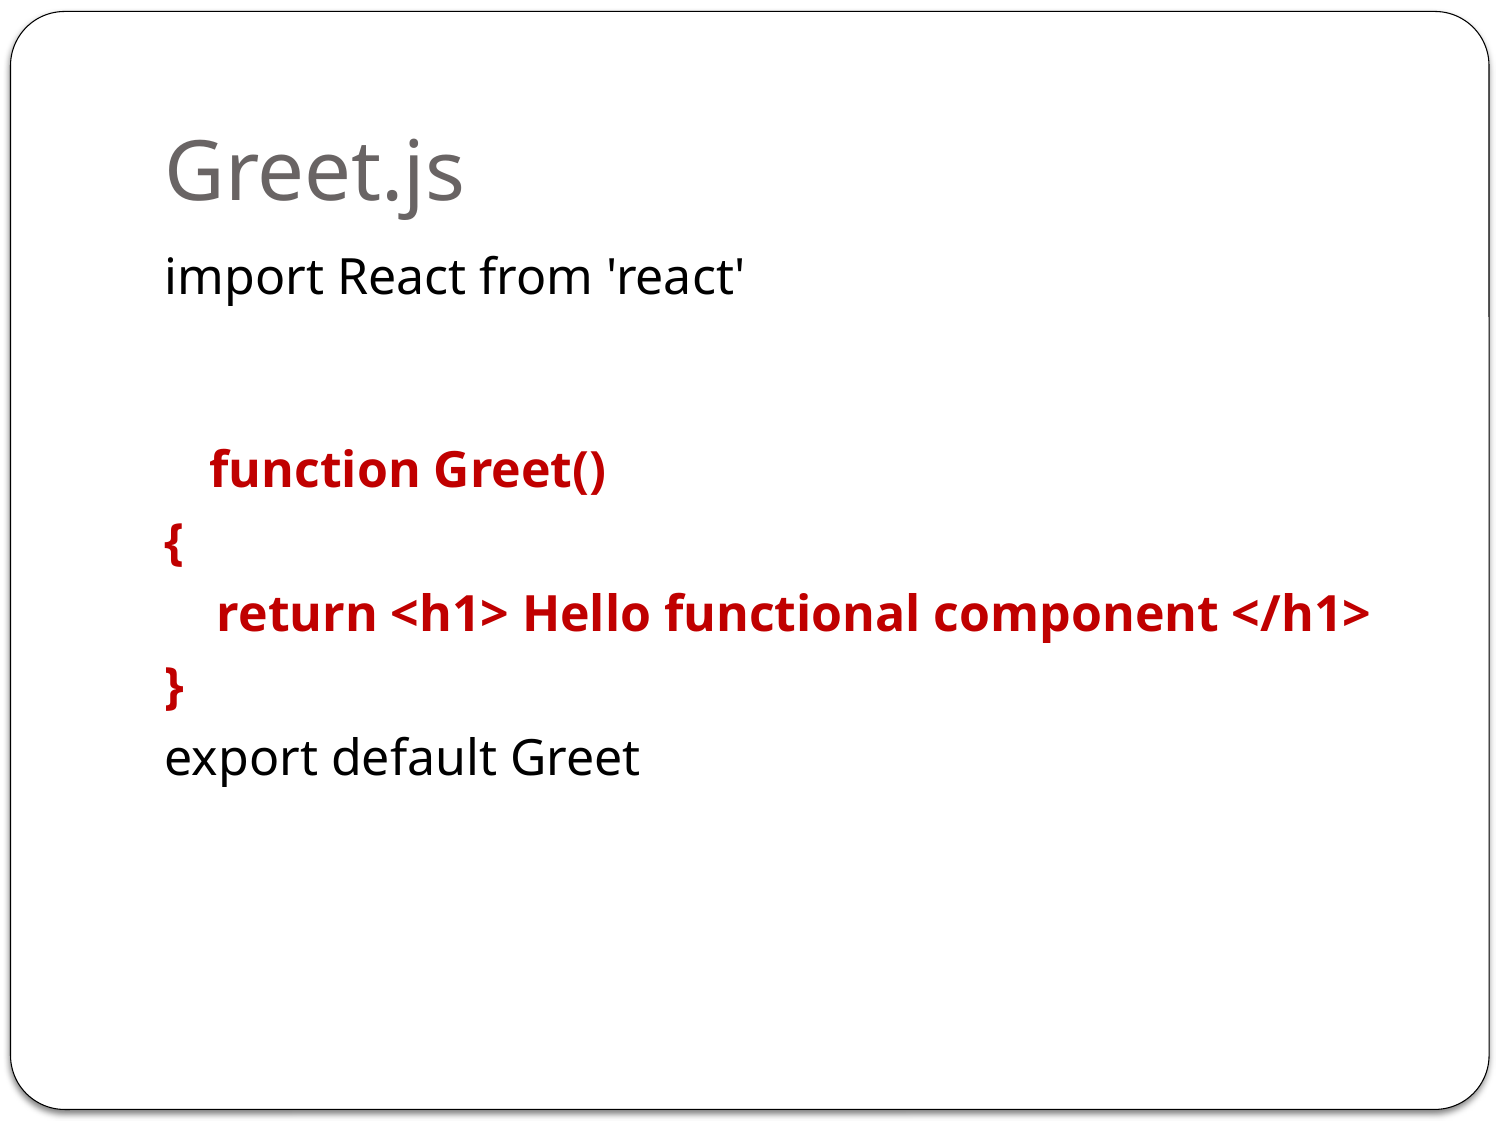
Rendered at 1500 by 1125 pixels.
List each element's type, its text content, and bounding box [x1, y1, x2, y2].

title Greet.js [150, 45, 1425, 233]
list import React from 'react' function Greet() { return <h1> Hello functional component </h1> } export default Greet [150, 237, 1425, 988]
